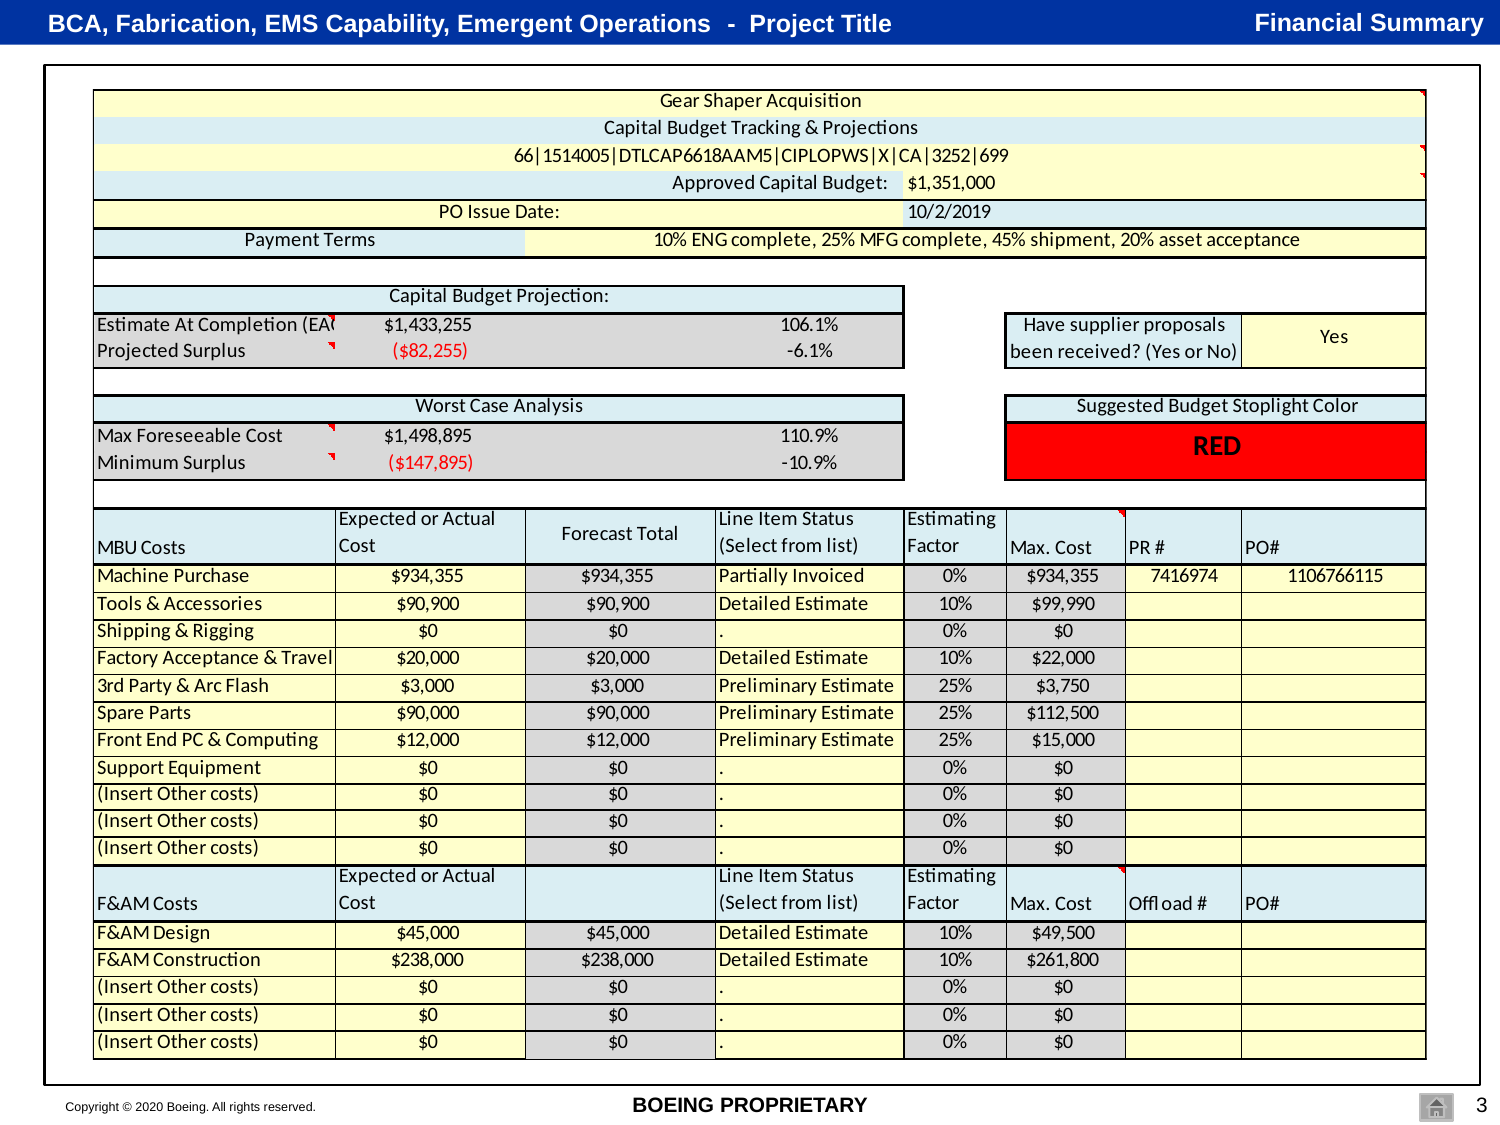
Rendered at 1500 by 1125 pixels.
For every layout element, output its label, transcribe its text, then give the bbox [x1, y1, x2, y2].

text_box [44, 65, 1481, 1085]
text_box - Project Title [712, 0, 1245, 45]
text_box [92, 89, 1429, 1061]
title Financial Summary [1177, 9, 1487, 59]
text_box [1419, 1094, 1454, 1121]
slide_number 3 [1413, 1090, 1489, 1125]
footer BOEING PROPRIETARY [397, 1085, 1103, 1121]
